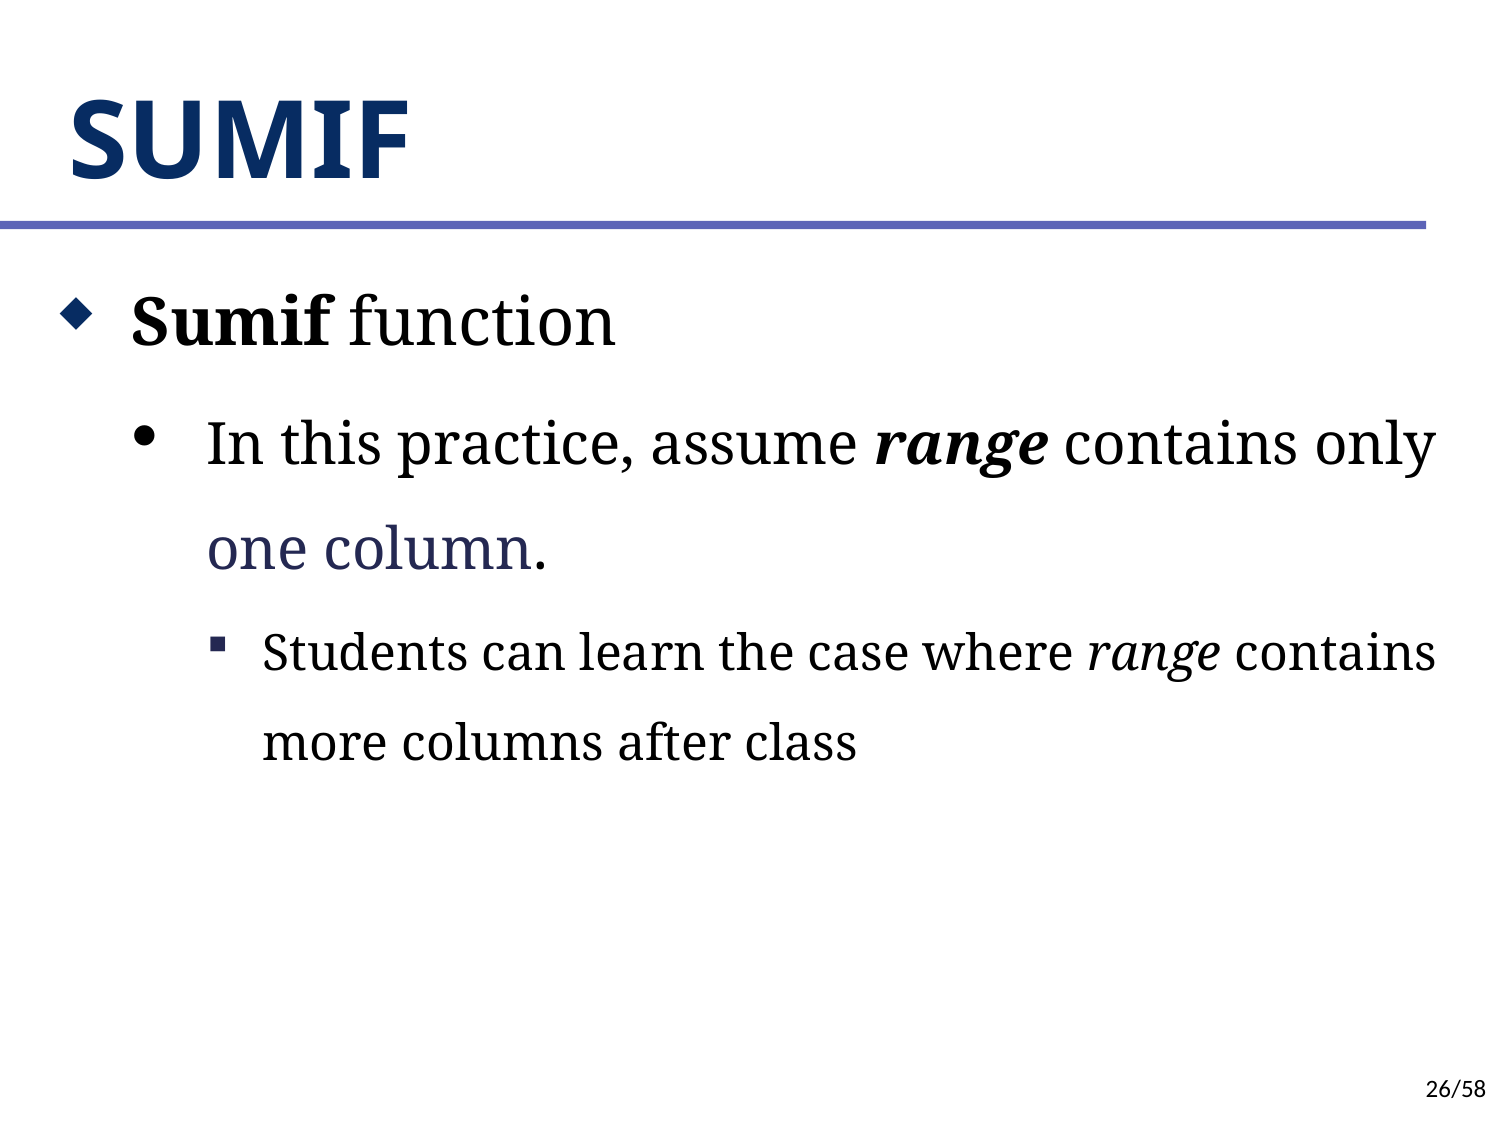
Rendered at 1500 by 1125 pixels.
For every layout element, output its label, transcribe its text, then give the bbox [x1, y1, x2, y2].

title SUMIF [53, 90, 1404, 209]
text_box 26/58 [1162, 1049, 1500, 1125]
list Sumif function In this practice, assume range contains only one column. Students can learn the case where range contains more columns after class [41, 231, 1459, 628]
